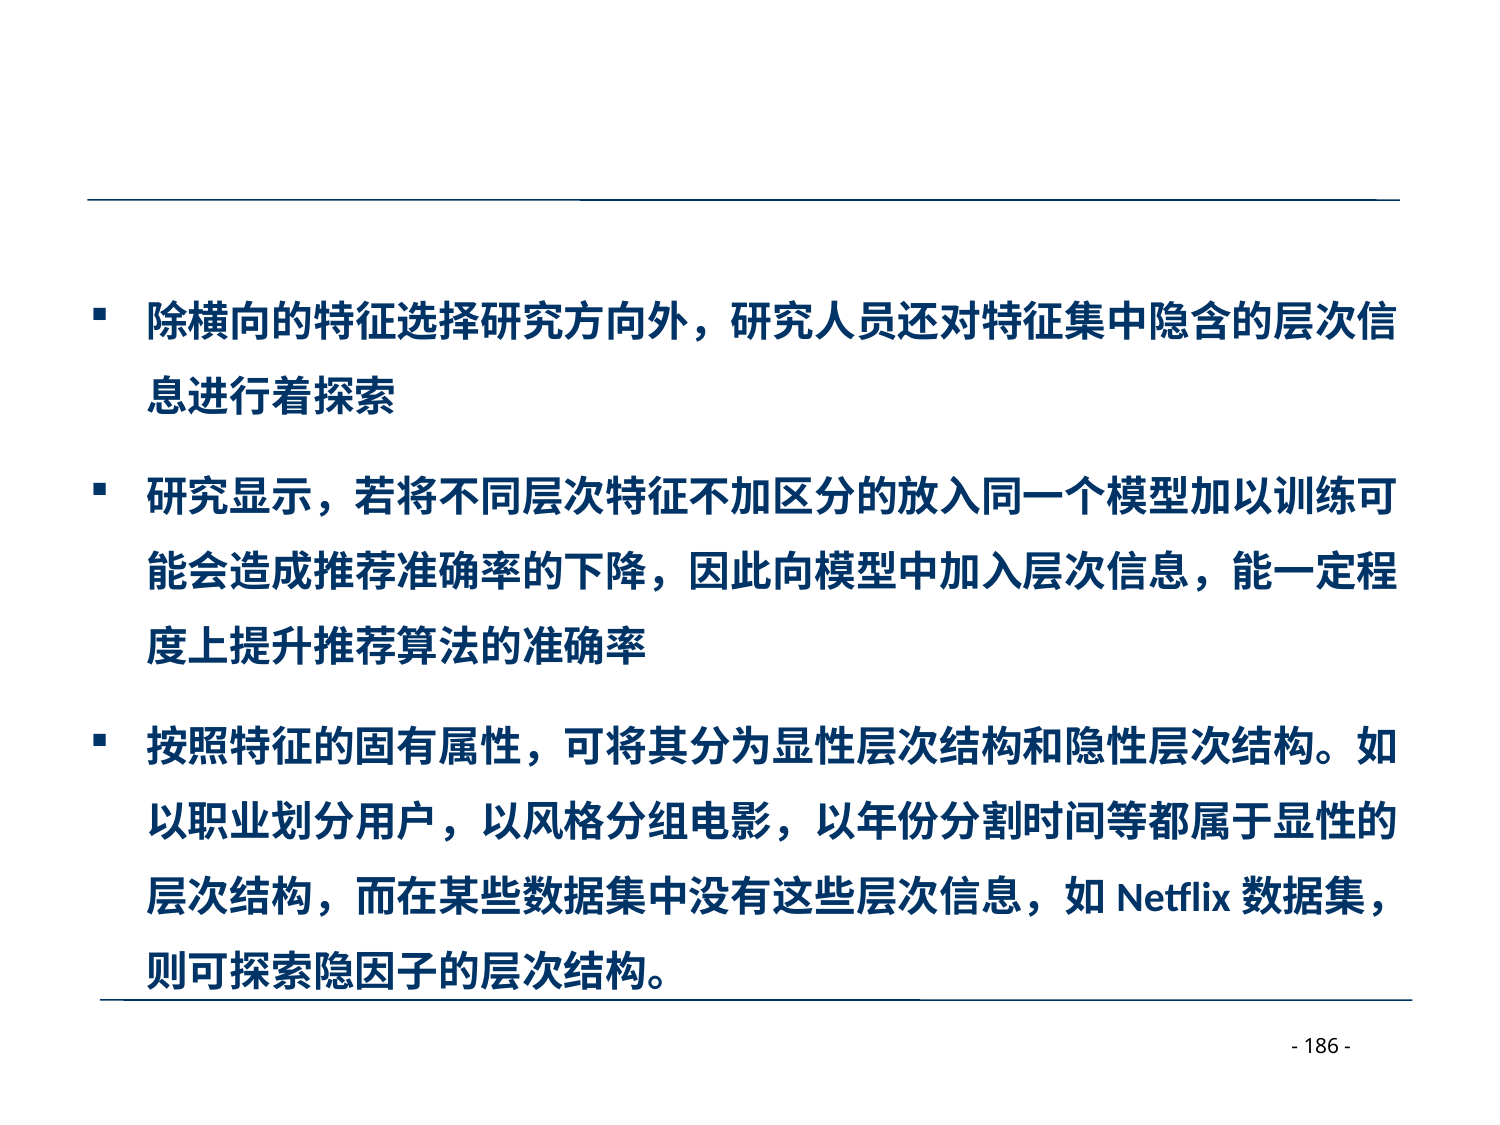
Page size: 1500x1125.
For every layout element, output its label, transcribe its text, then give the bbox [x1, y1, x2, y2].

list 除横向的特征选择研究方向外，研究人员还对特征集中隐含的层次信息进行着探索 研究显示，若将不同层次特征不加区分的放入同一个模型加以训练可能会造成推荐准确率的下降，因此向模型中加入层次信息，能一定程度上提升推荐算法的准确率 按照特征的固有属性，可将其分为显性层次结构和隐性层次结构。如以职业划分用户，以风格分组电影，以年份分割时间等都属于显性的层次结构，而在某些数据集中没有这些层次信息，如Netflix数据集，则可探索隐因子的层次结构。 [74, 262, 1426, 1006]
